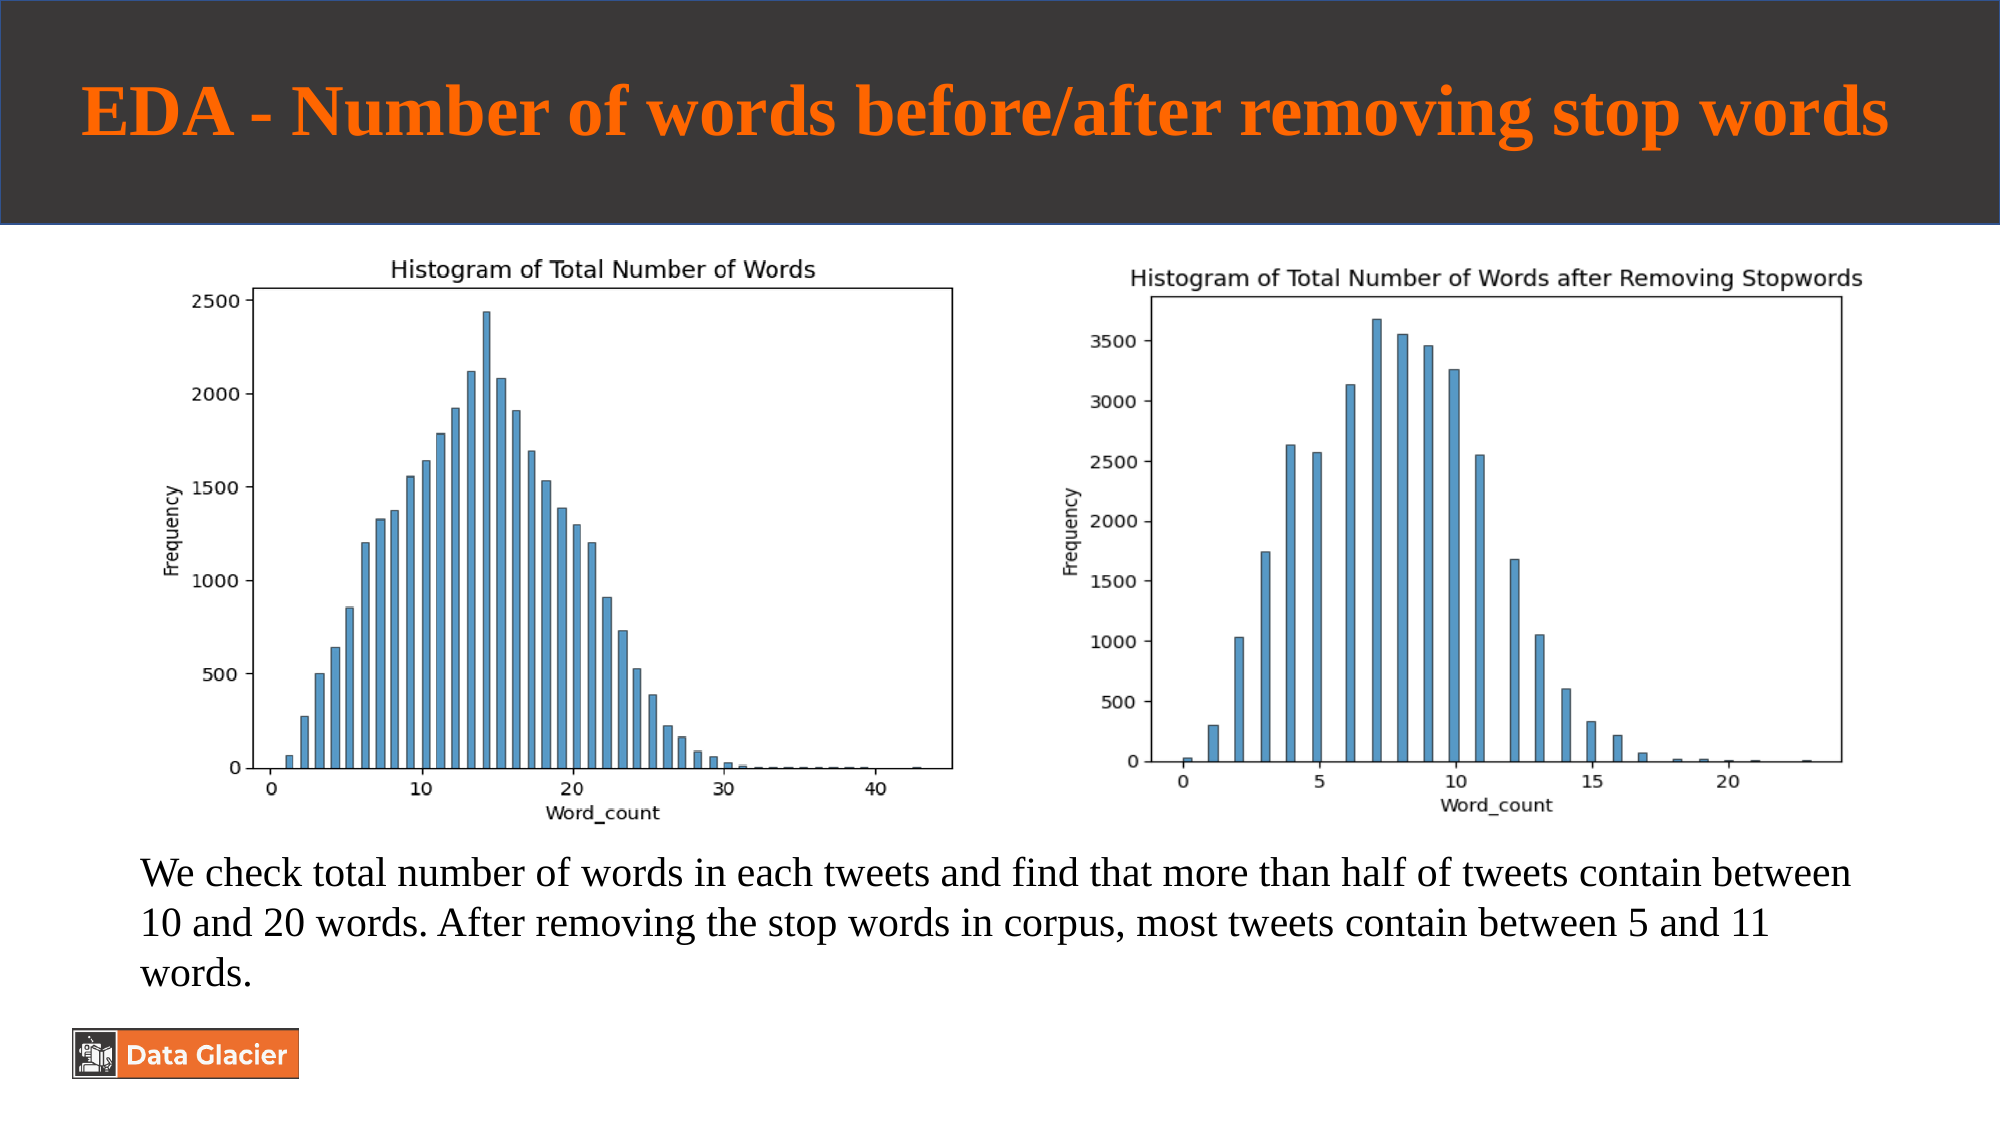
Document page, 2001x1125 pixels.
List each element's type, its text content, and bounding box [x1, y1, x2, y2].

title EDA - Number of words before/after removing stop words [65, 3, 1934, 221]
text_box [0, 0, 2000, 224]
text_box We check total number of words in each tweets and find that more than half of tweets contain between 10 and 20 words. After removing the stop words in corpus, most tweets contain between 5 and 11 words. [124, 836, 1875, 1002]
picture [148, 246, 966, 838]
picture [1048, 256, 1876, 829]
picture [71, 1028, 300, 1079]
